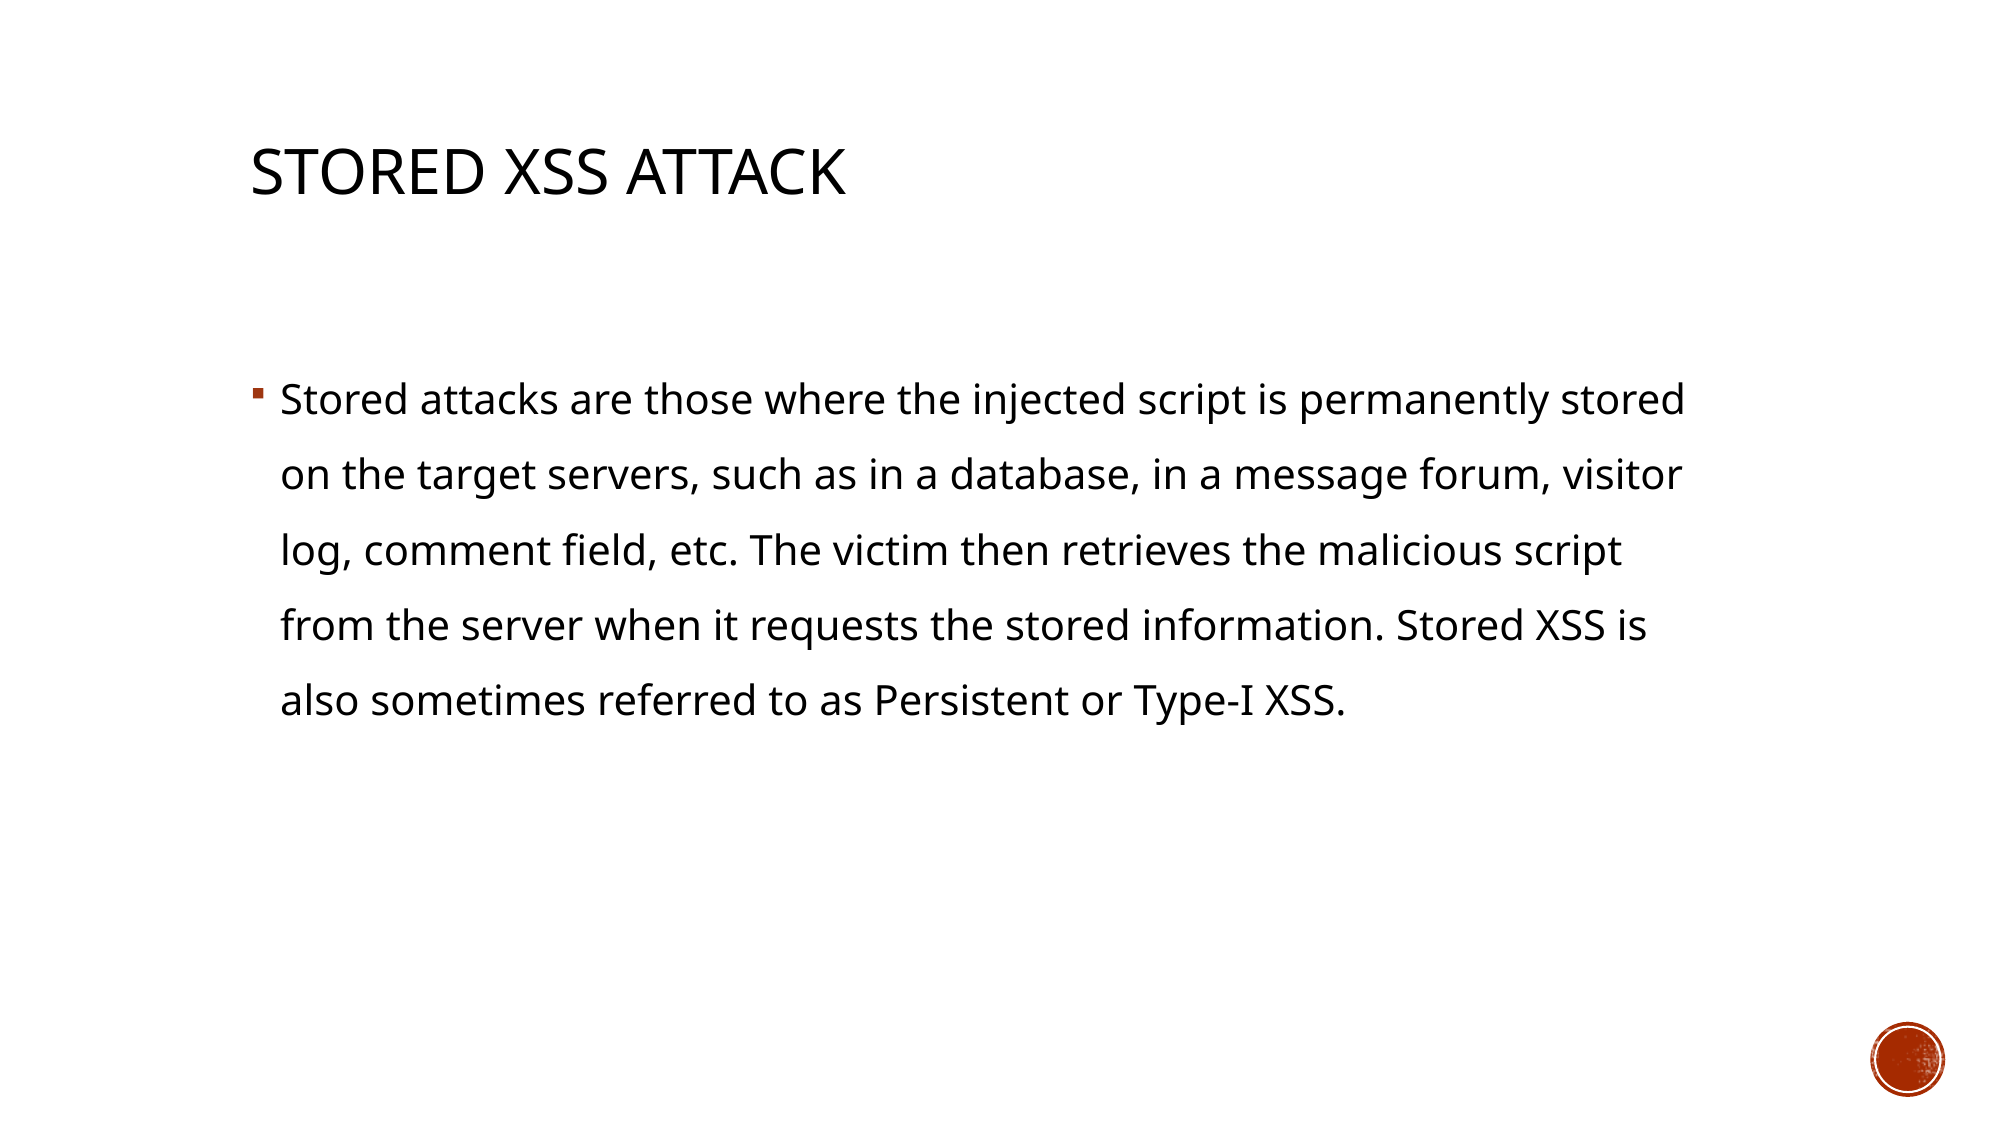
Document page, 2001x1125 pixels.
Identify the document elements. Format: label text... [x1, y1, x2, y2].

text_box Stored attacks are those where the injected script is permanently stored on the target servers, such as in a database, in a message forum, visitor log, comment field, etc. The victim then retrieves the malicious script from the server when it requests the stored information. Stored XSS is also sometimes referred to as Persistent or Type-I XSS. [235, 340, 1715, 1041]
title Stored Xss Attack [235, 132, 1595, 217]
